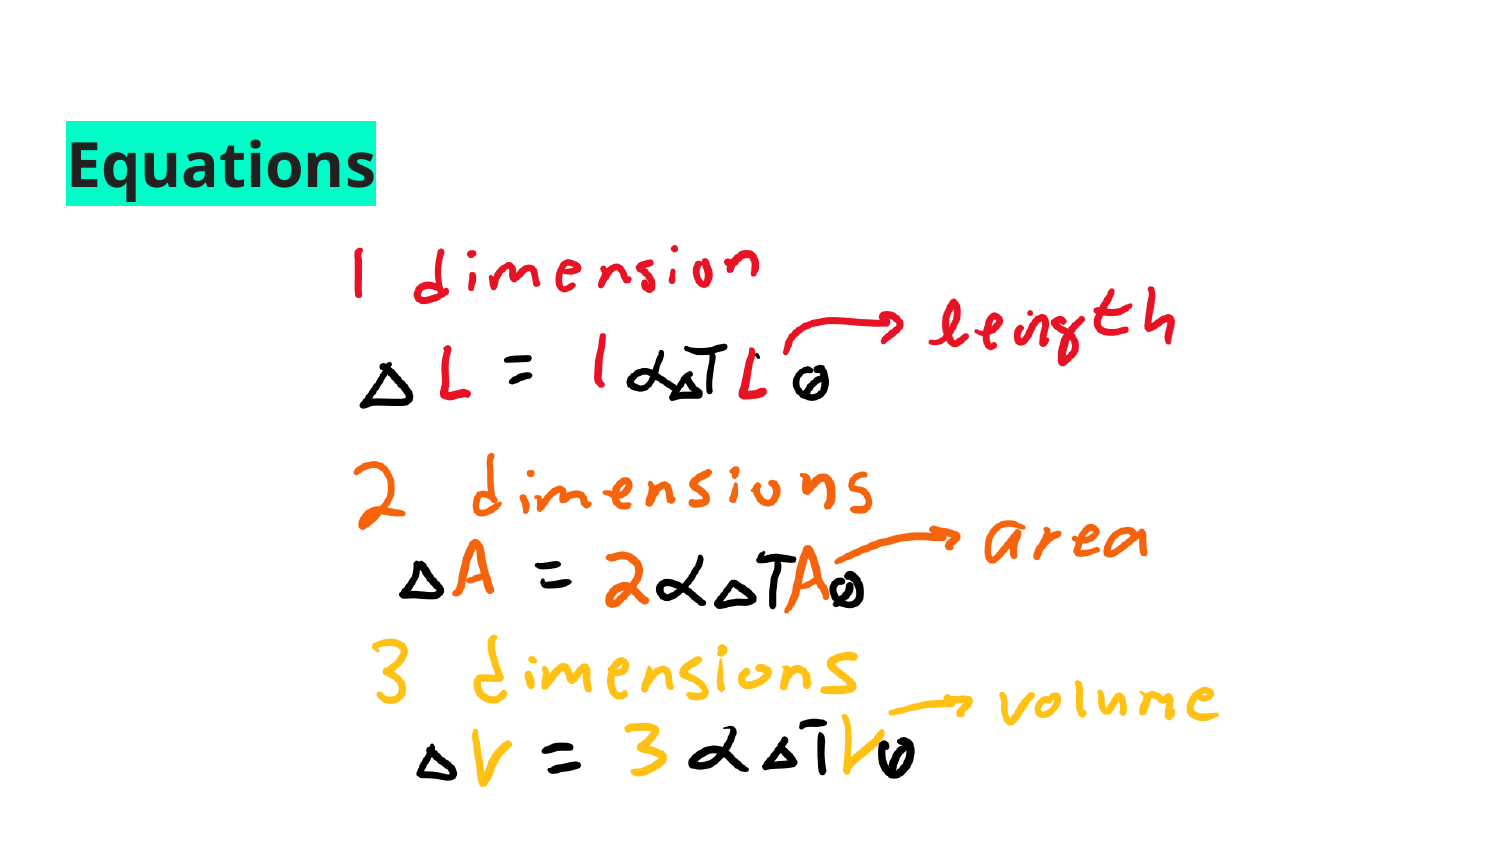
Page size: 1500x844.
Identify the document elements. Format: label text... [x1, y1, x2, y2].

title Equations [51, 91, 512, 216]
picture [318, 214, 1258, 822]
